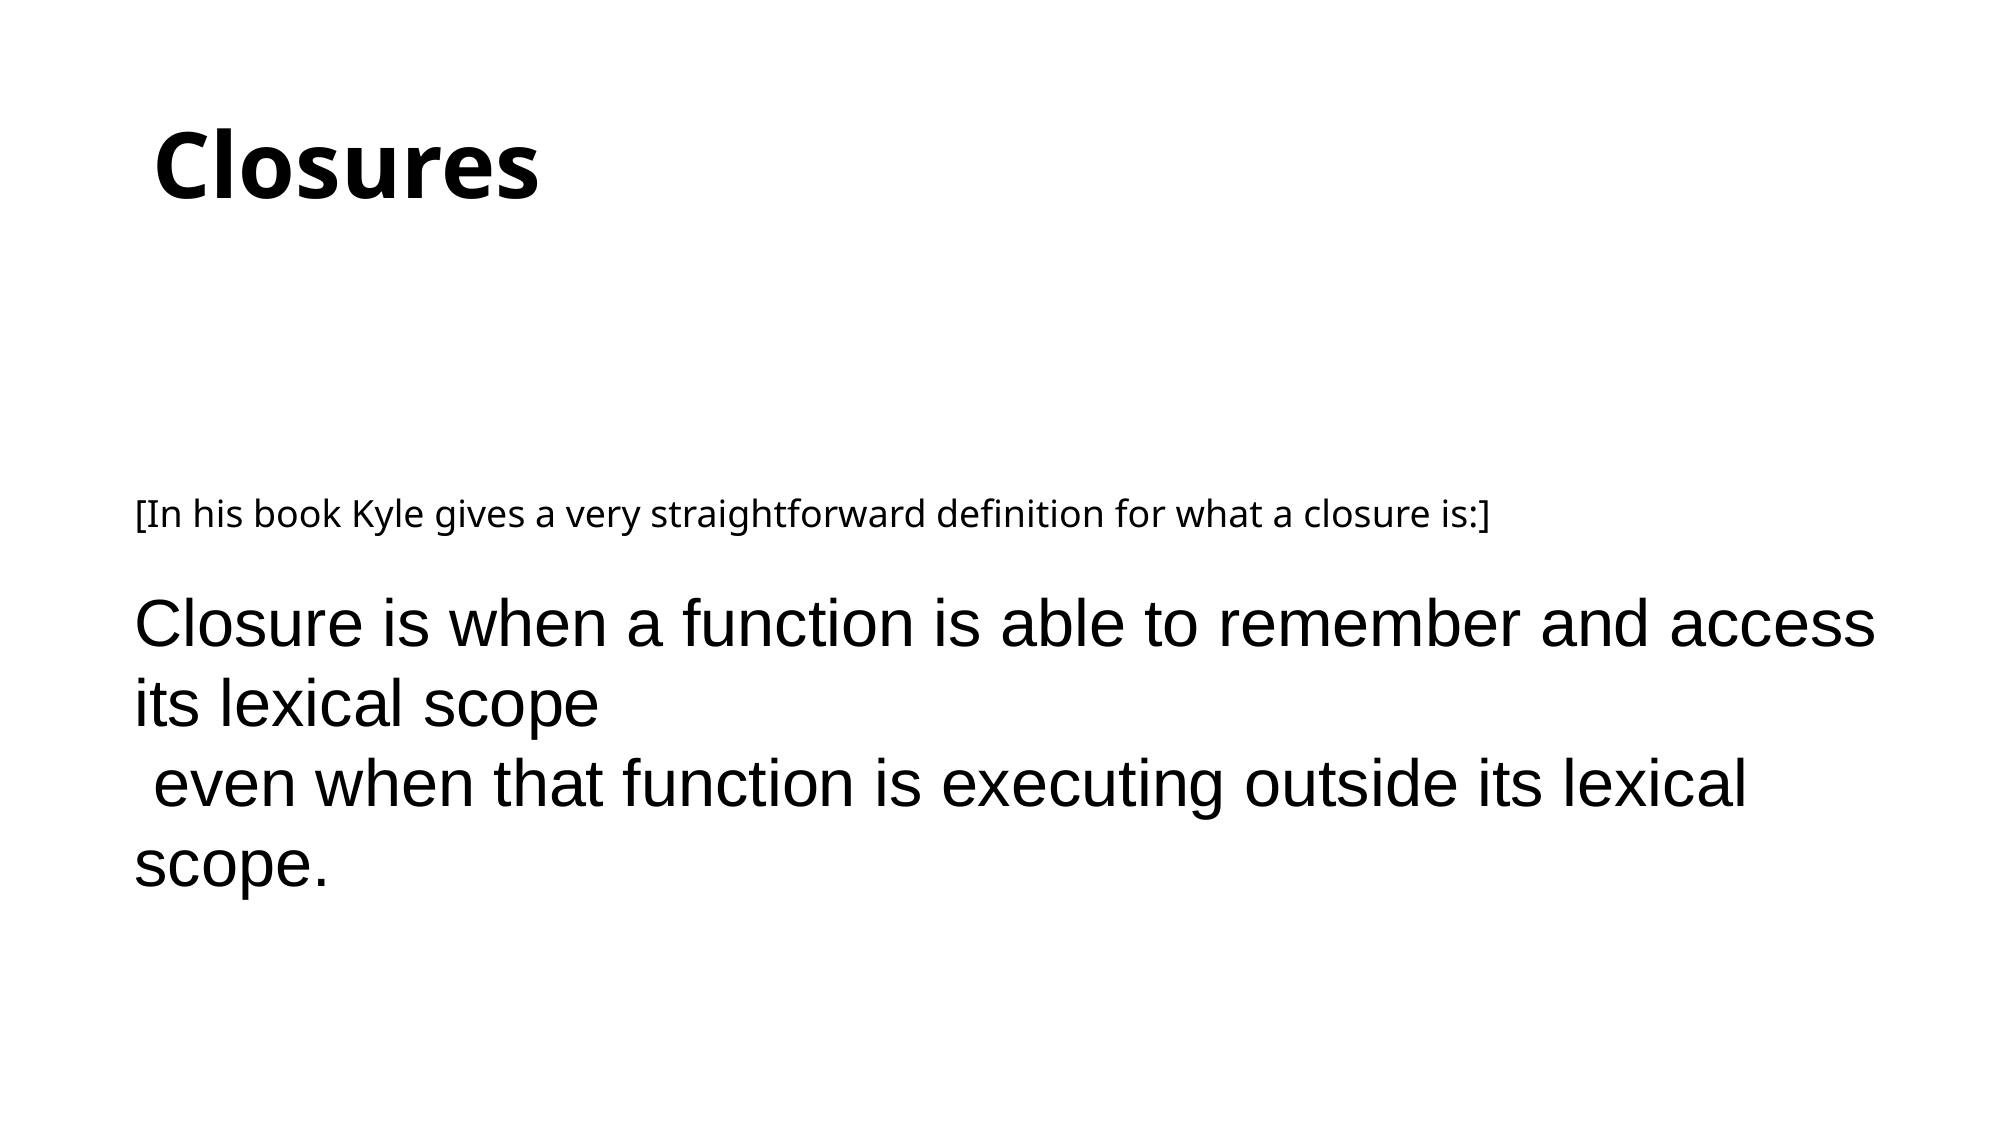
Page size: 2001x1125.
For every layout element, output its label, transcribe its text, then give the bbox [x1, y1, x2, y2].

list [In his book Kyle gives a very straightforward definition for what a closure is:] Closure is when a function is able to remember and access its lexical scope even when that function is executing outside its lexical scope. [137, 298, 1896, 1014]
title Closures [137, 59, 1863, 278]
